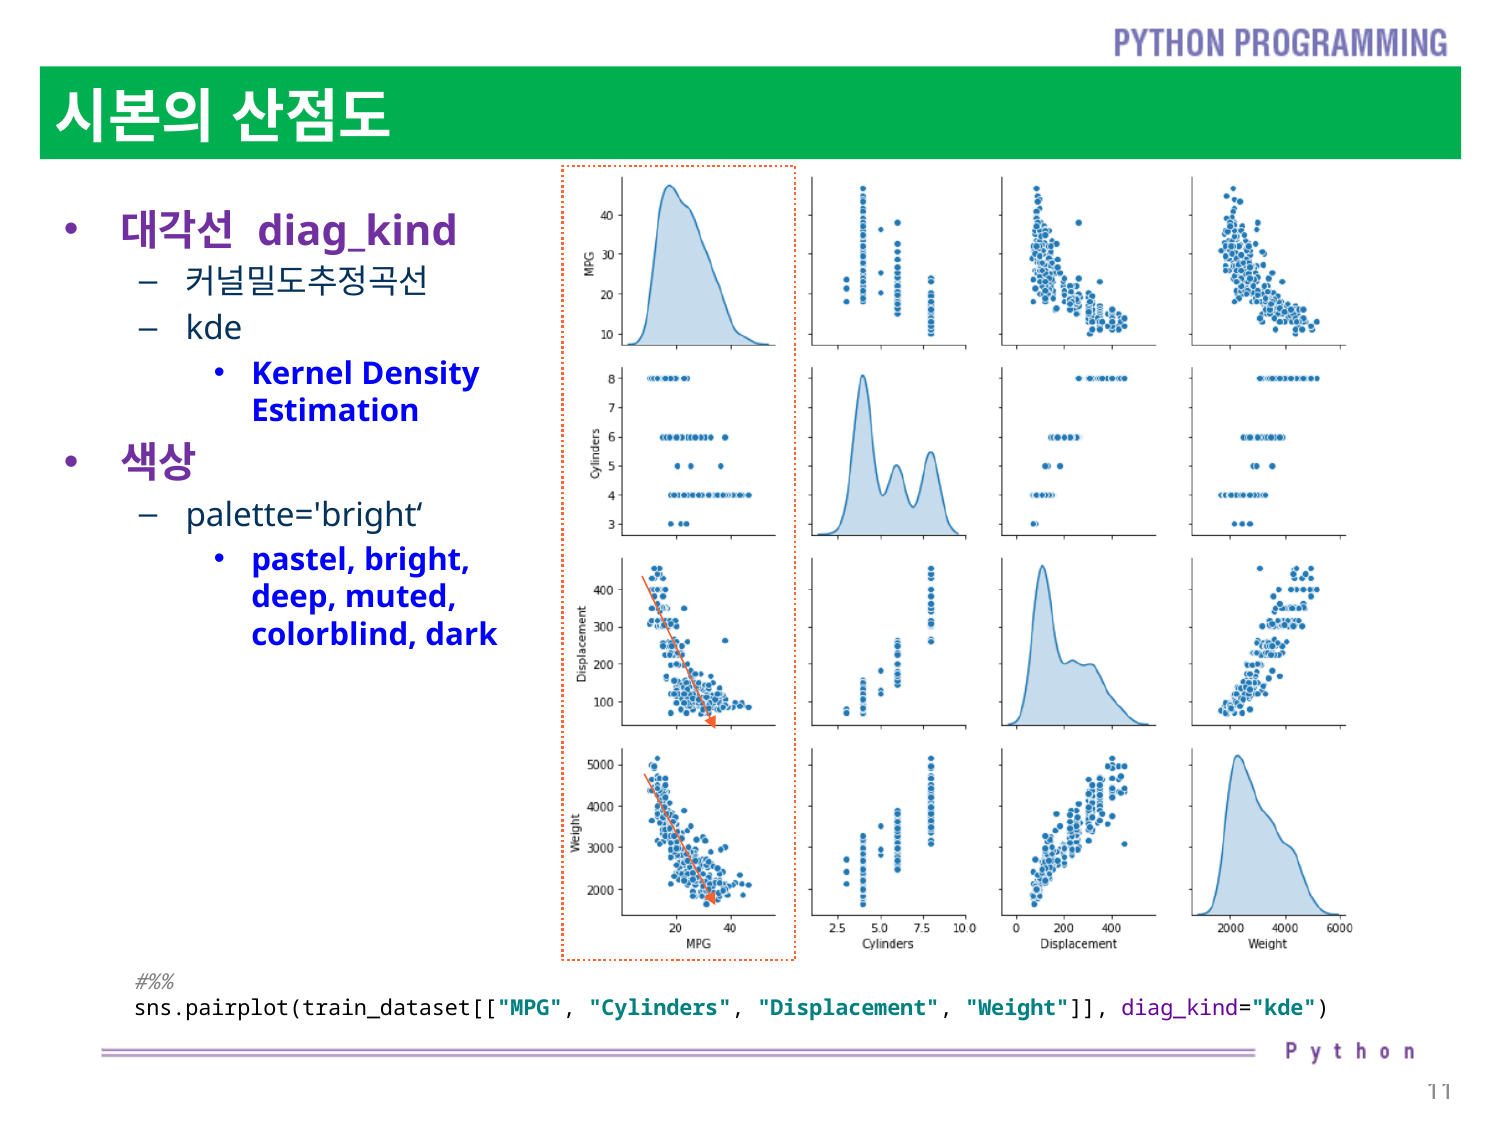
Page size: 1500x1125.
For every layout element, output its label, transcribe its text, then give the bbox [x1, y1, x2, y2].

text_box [641, 575, 716, 730]
list 대각선 diag_kind 커널밀도추정곡선 kde Kernel Density Estimation 색상 palette='bright‘ pastel, bright, deep, muted, colorblind, dark [48, 195, 541, 1041]
title 시본의 산점도 [39, 76, 1444, 152]
text_box #%% sns.pairplot(train_dataset[["MPG", "Cylinders", "Displacement", "Weight"]], diag_kind="kde") [118, 960, 1397, 1028]
slide_number 11 [1119, 1071, 1470, 1112]
picture [18, 1020, 1483, 1084]
picture [1106, 13, 1462, 66]
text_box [643, 773, 716, 906]
picture [561, 165, 1362, 961]
